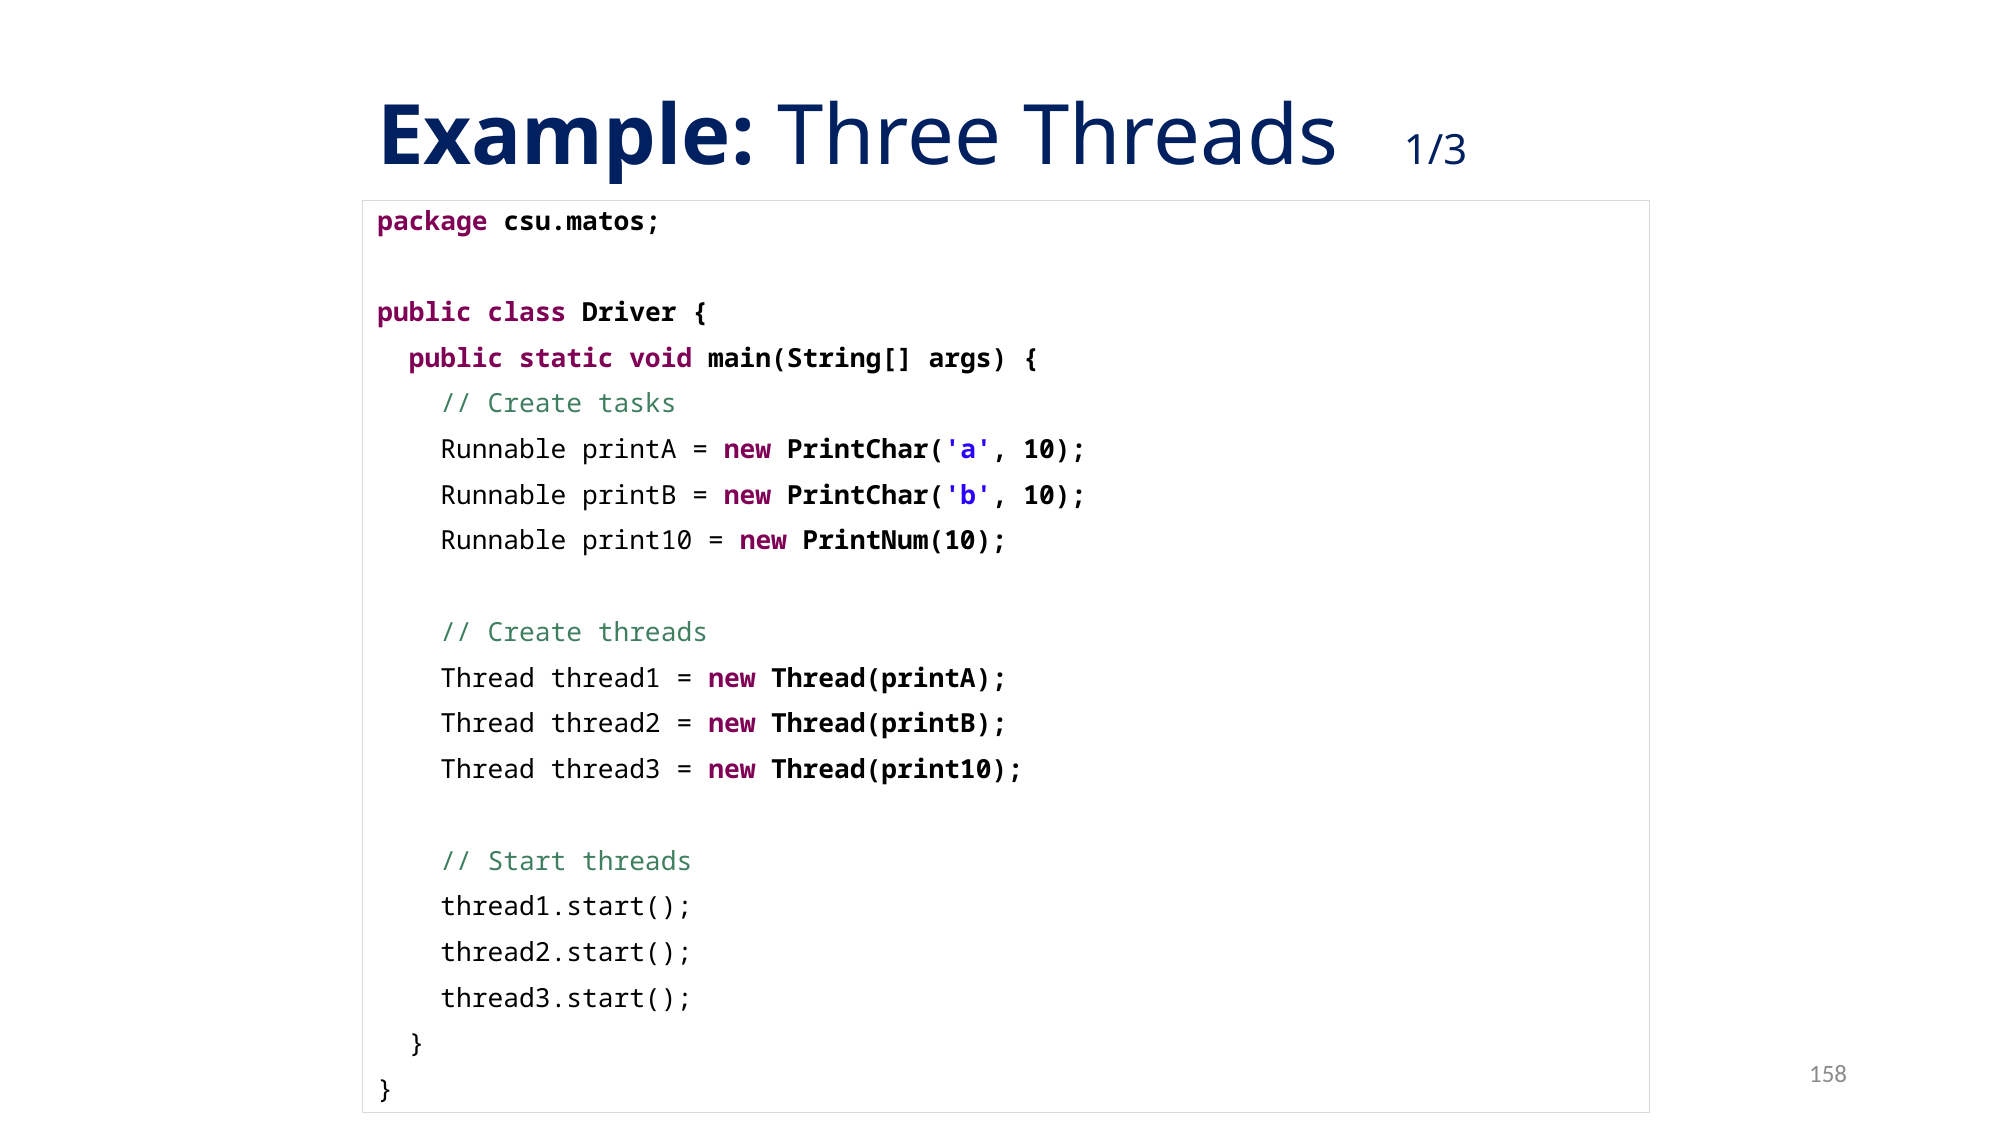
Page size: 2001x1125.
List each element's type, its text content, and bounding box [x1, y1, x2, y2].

slide_number 158 [1650, 1042, 1863, 1103]
list package csu.matos; public class Driver { public static void main(String[] args) { // Create tasks Runnable printA = new PrintChar('a', 10); Runnable printB = new PrintChar('b', 10); Runnable print10 = new PrintNum(10); // Create threads Thread thread1 = new Thread(printA); Thread thread2 = new Thread(printB); Thread thread3 = new Thread(print10); // Start threads thread1.start(); thread2.start(); thread3.start(); } } [362, 200, 1650, 1113]
title Example: Three Threads 1/3 [362, 75, 1650, 200]
